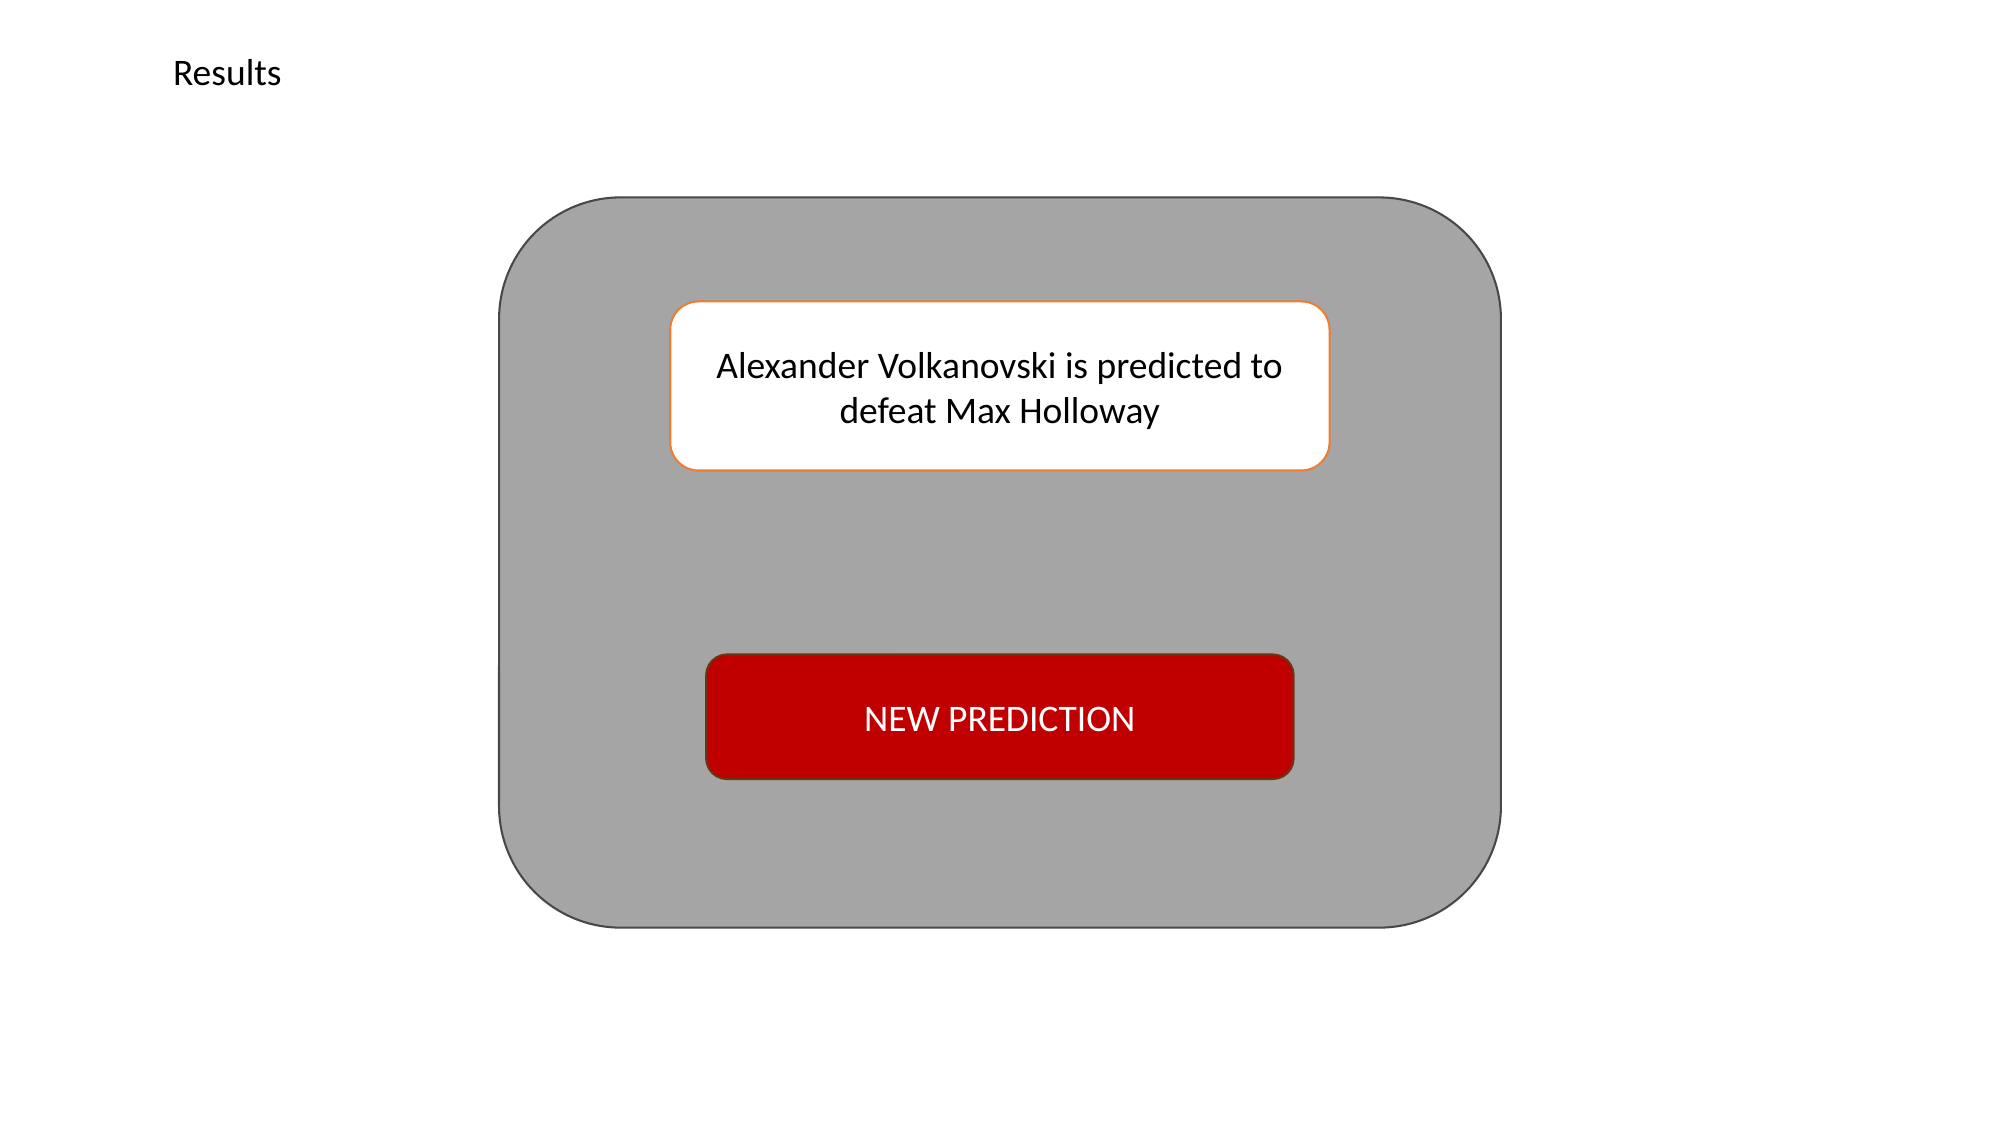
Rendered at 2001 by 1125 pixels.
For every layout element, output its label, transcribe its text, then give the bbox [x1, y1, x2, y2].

text_box NEW PREDICTION [705, 653, 1295, 781]
text_box Alexander Volkanovski is predicted to defeat Max Holloway [669, 300, 1331, 472]
text_box [497, 196, 1502, 929]
text_box Results [158, 40, 547, 101]
